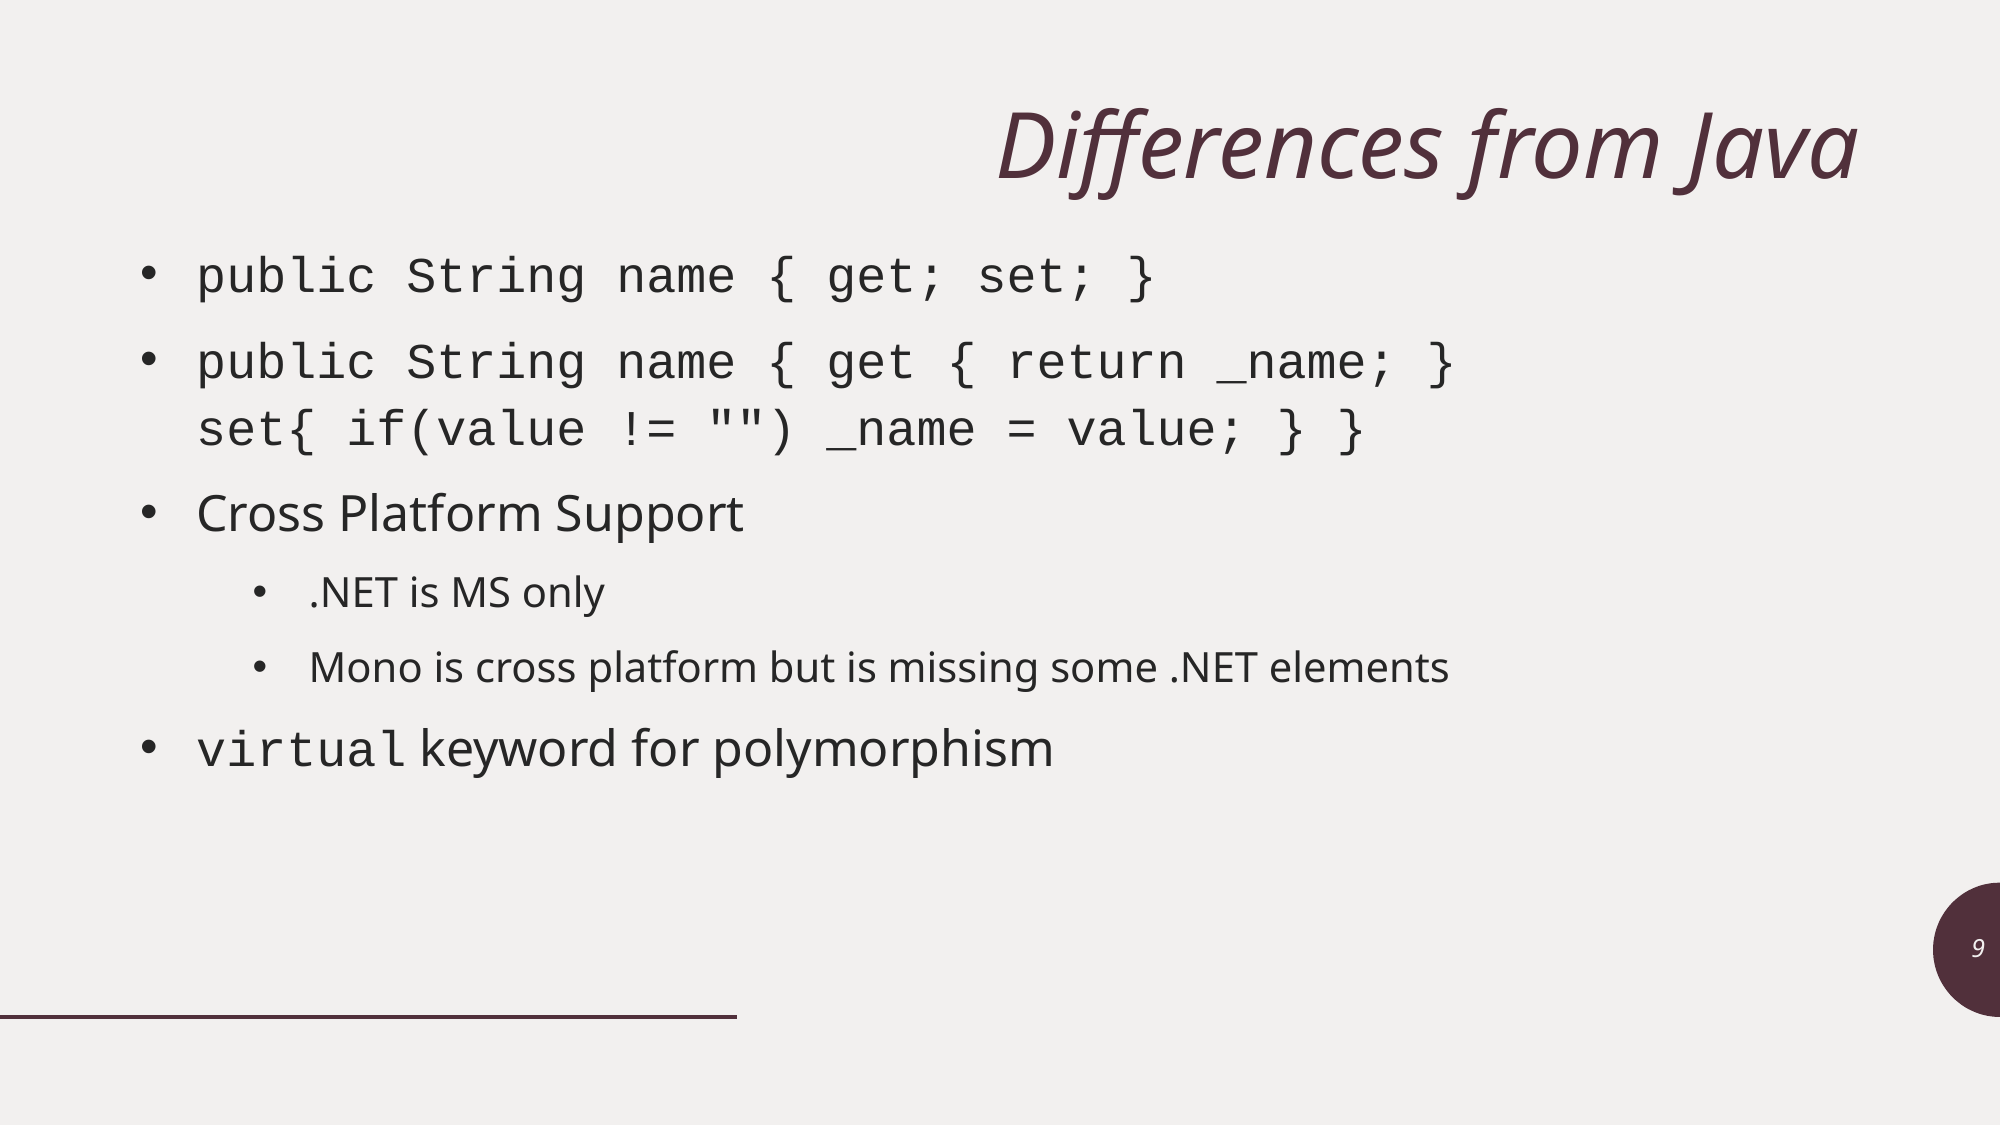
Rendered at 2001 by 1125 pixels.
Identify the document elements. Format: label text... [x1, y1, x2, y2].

list public String name { get; set; } public String name { get { return _name; } set{ if(value != "") _name = value; } } Cross Platform Support .NET is MS only Mono is cross platform but is missing some .NET elements virtual keyword for polymorphism [125, 227, 1875, 999]
title Differences from Java [125, 91, 1875, 207]
slide_number 9 [1933, 919, 2000, 980]
